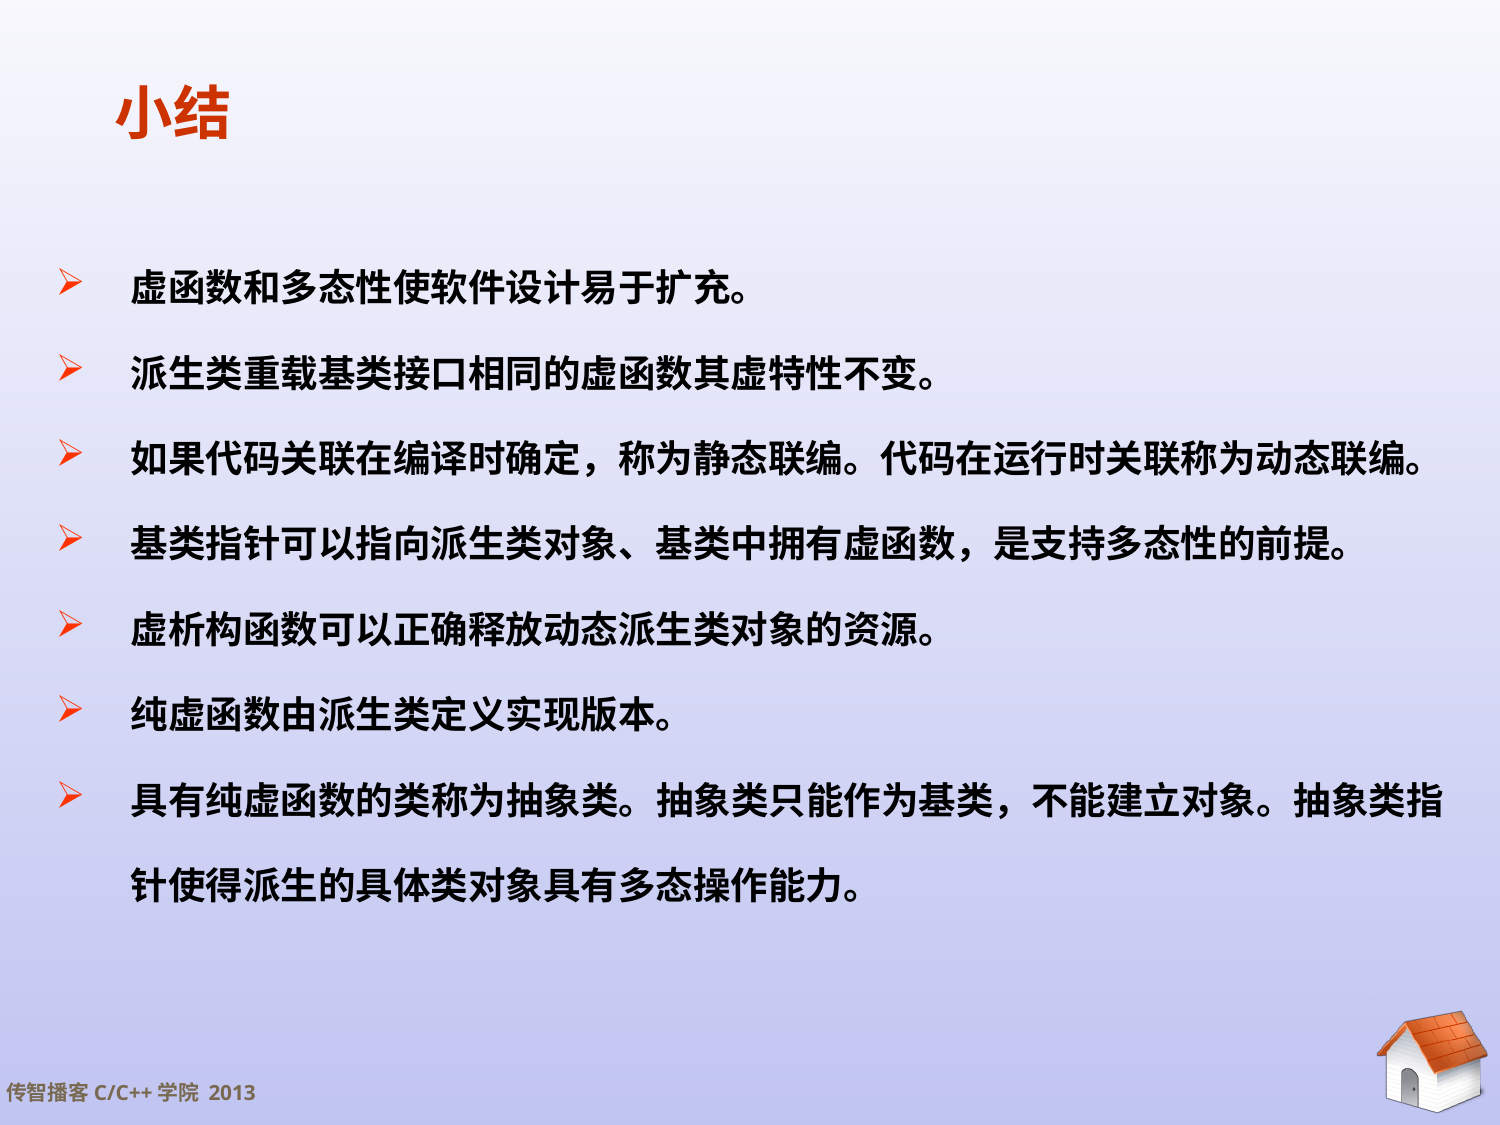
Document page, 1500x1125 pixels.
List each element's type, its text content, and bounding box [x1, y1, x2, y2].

picture [1375, 999, 1488, 1124]
text_box 虚函数和多态性使软件设计易于扩充。 派生类重载基类接口相同的虚函数其虚特性不变。 如果代码关联在编译时确定，称为静态联编。代码在运行时关联称为动态联编。 基类指针可以指向派生类对象、基类中拥有虚函数，是支持多态性的前提。 虚析构函数可以正确释放动态派生类对象的资源。 纯虚函数由派生类定义实现版本。 具有纯虚函数的类称为抽象类。抽象类只能作为基类，不能建立对象。抽象类指针使得派生的具体类对象具有多态操作能力。 [41, 216, 1459, 915]
title 小结 [99, 54, 338, 168]
